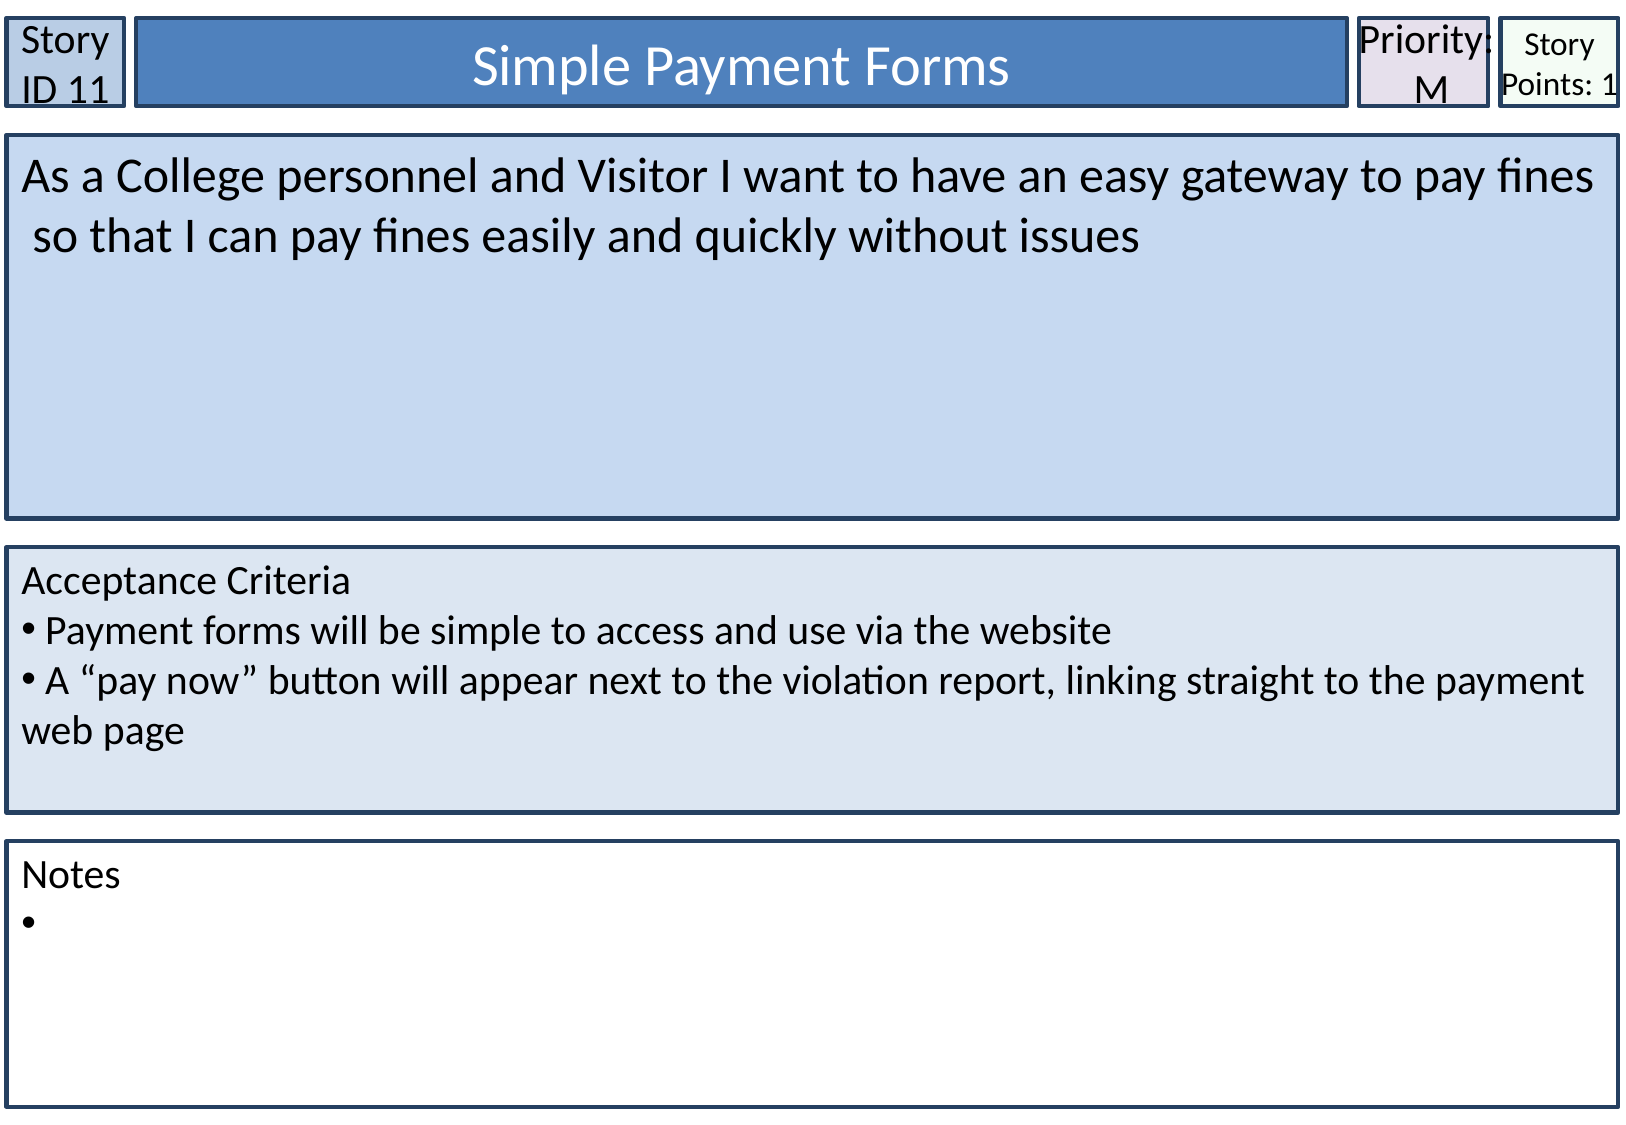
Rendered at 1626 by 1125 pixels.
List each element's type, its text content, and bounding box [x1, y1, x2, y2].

text_box Notes [4, 839, 1620, 1109]
text_box Story Points: 1 [1498, 16, 1620, 108]
text_box Acceptance Criteria Payment forms will be simple to access and use via the website A “pay now” button will appear next to the violation report, linking straight to the payment web page [4, 545, 1620, 815]
text_box As a College personnel and Visitor I want to have an easy gateway to pay fines so that I can pay fines easily and quickly without issues [4, 133, 1620, 521]
text_box Story ID 11 [4, 16, 126, 108]
text_box Priority: M [1357, 16, 1490, 108]
text_box Simple Payment Forms [134, 16, 1349, 108]
